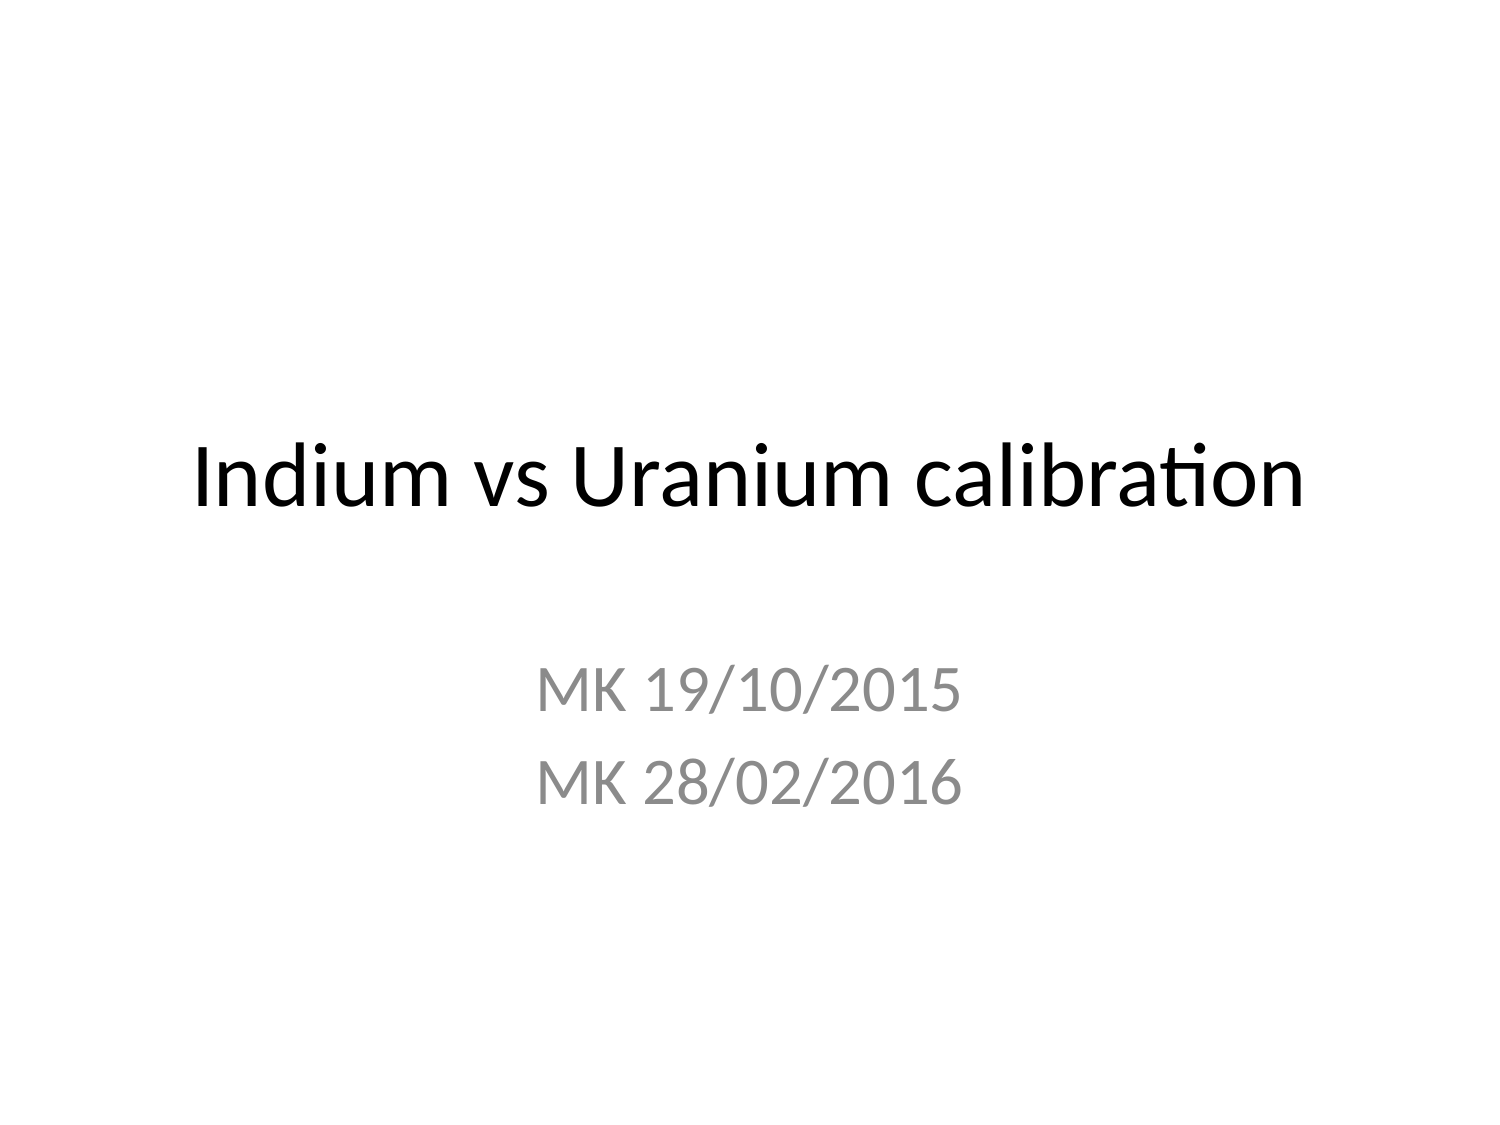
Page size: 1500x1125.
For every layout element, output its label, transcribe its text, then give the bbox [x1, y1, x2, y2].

subtitle MK 19/10/2015 MK 28/02/2016 [225, 637, 1275, 925]
title Indium vs Uranium calibration [112, 349, 1388, 591]
